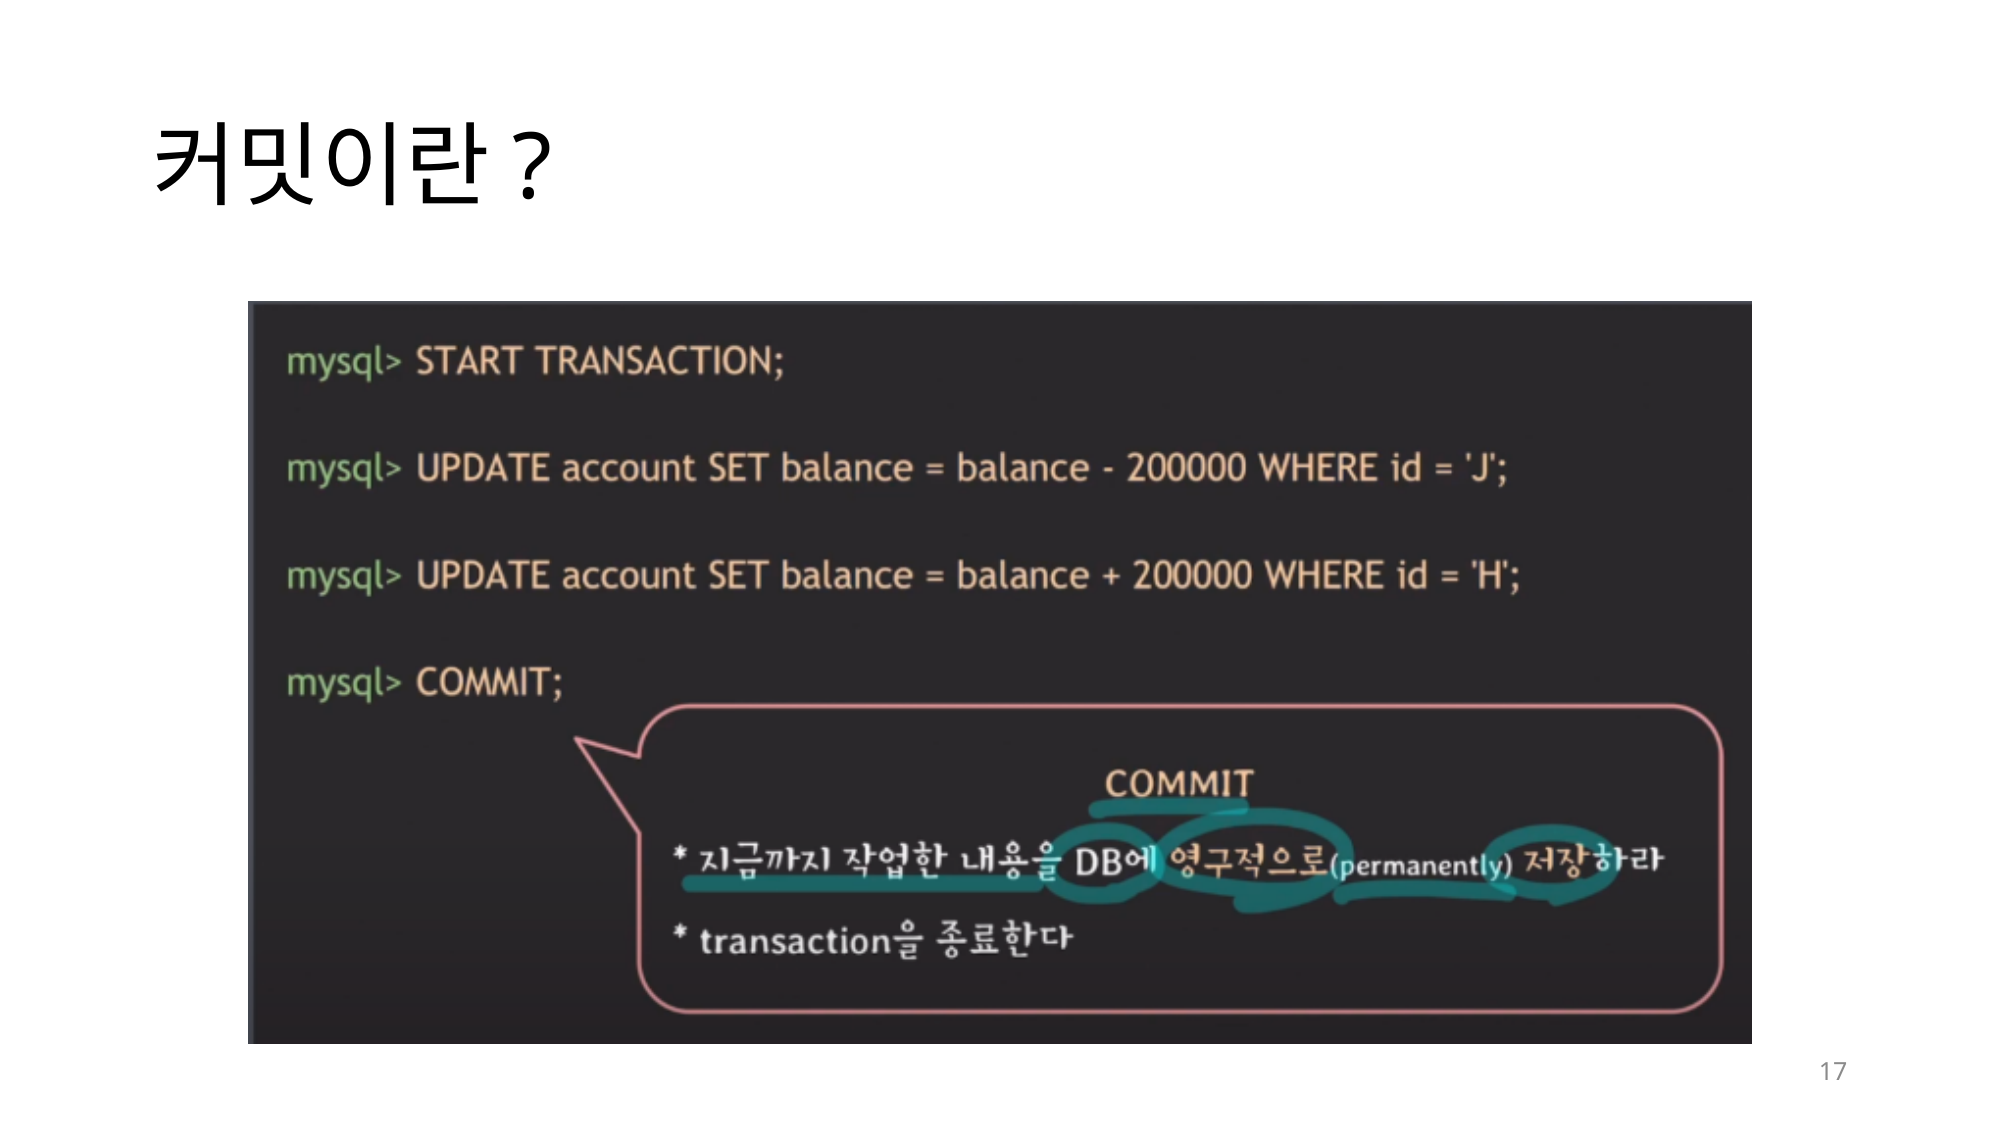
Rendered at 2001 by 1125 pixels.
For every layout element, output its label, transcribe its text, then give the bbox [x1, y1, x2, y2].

title 커밋이란? [137, 59, 1863, 278]
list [248, 301, 1752, 1045]
slide_number 17 [1412, 1042, 1863, 1103]
